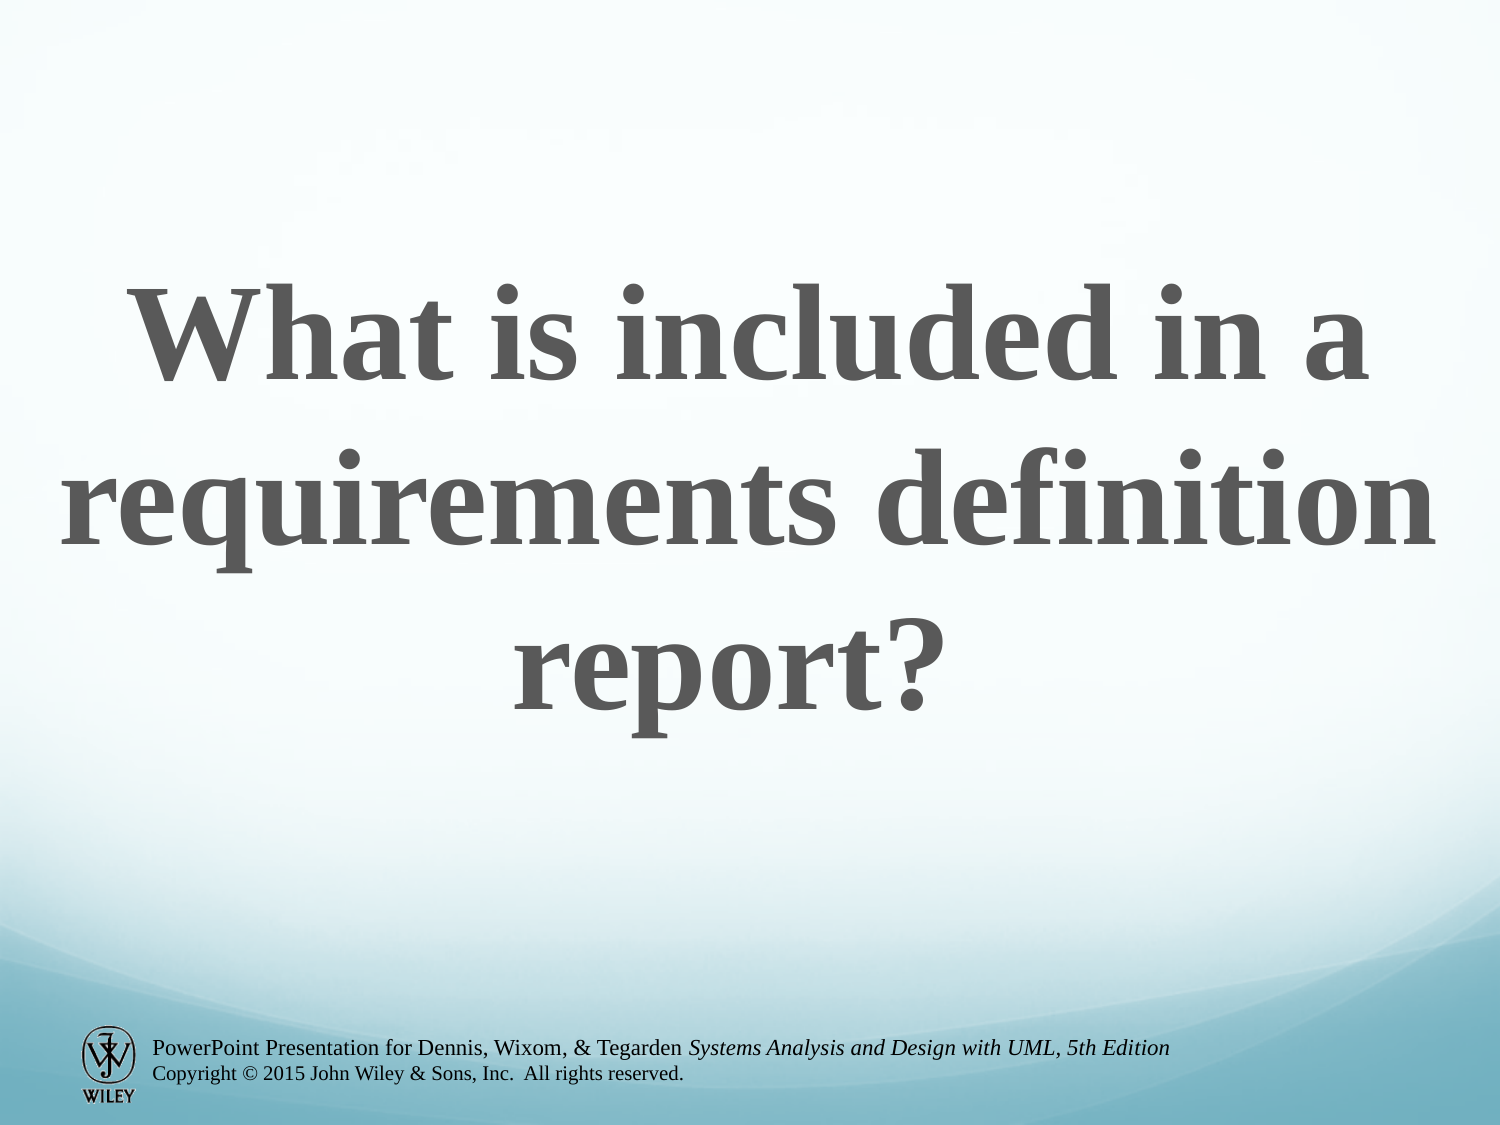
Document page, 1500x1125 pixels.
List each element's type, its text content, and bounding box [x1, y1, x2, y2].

picture [78, 1024, 138, 1105]
list What is included in a requirements definition report? [29, 27, 1469, 1021]
